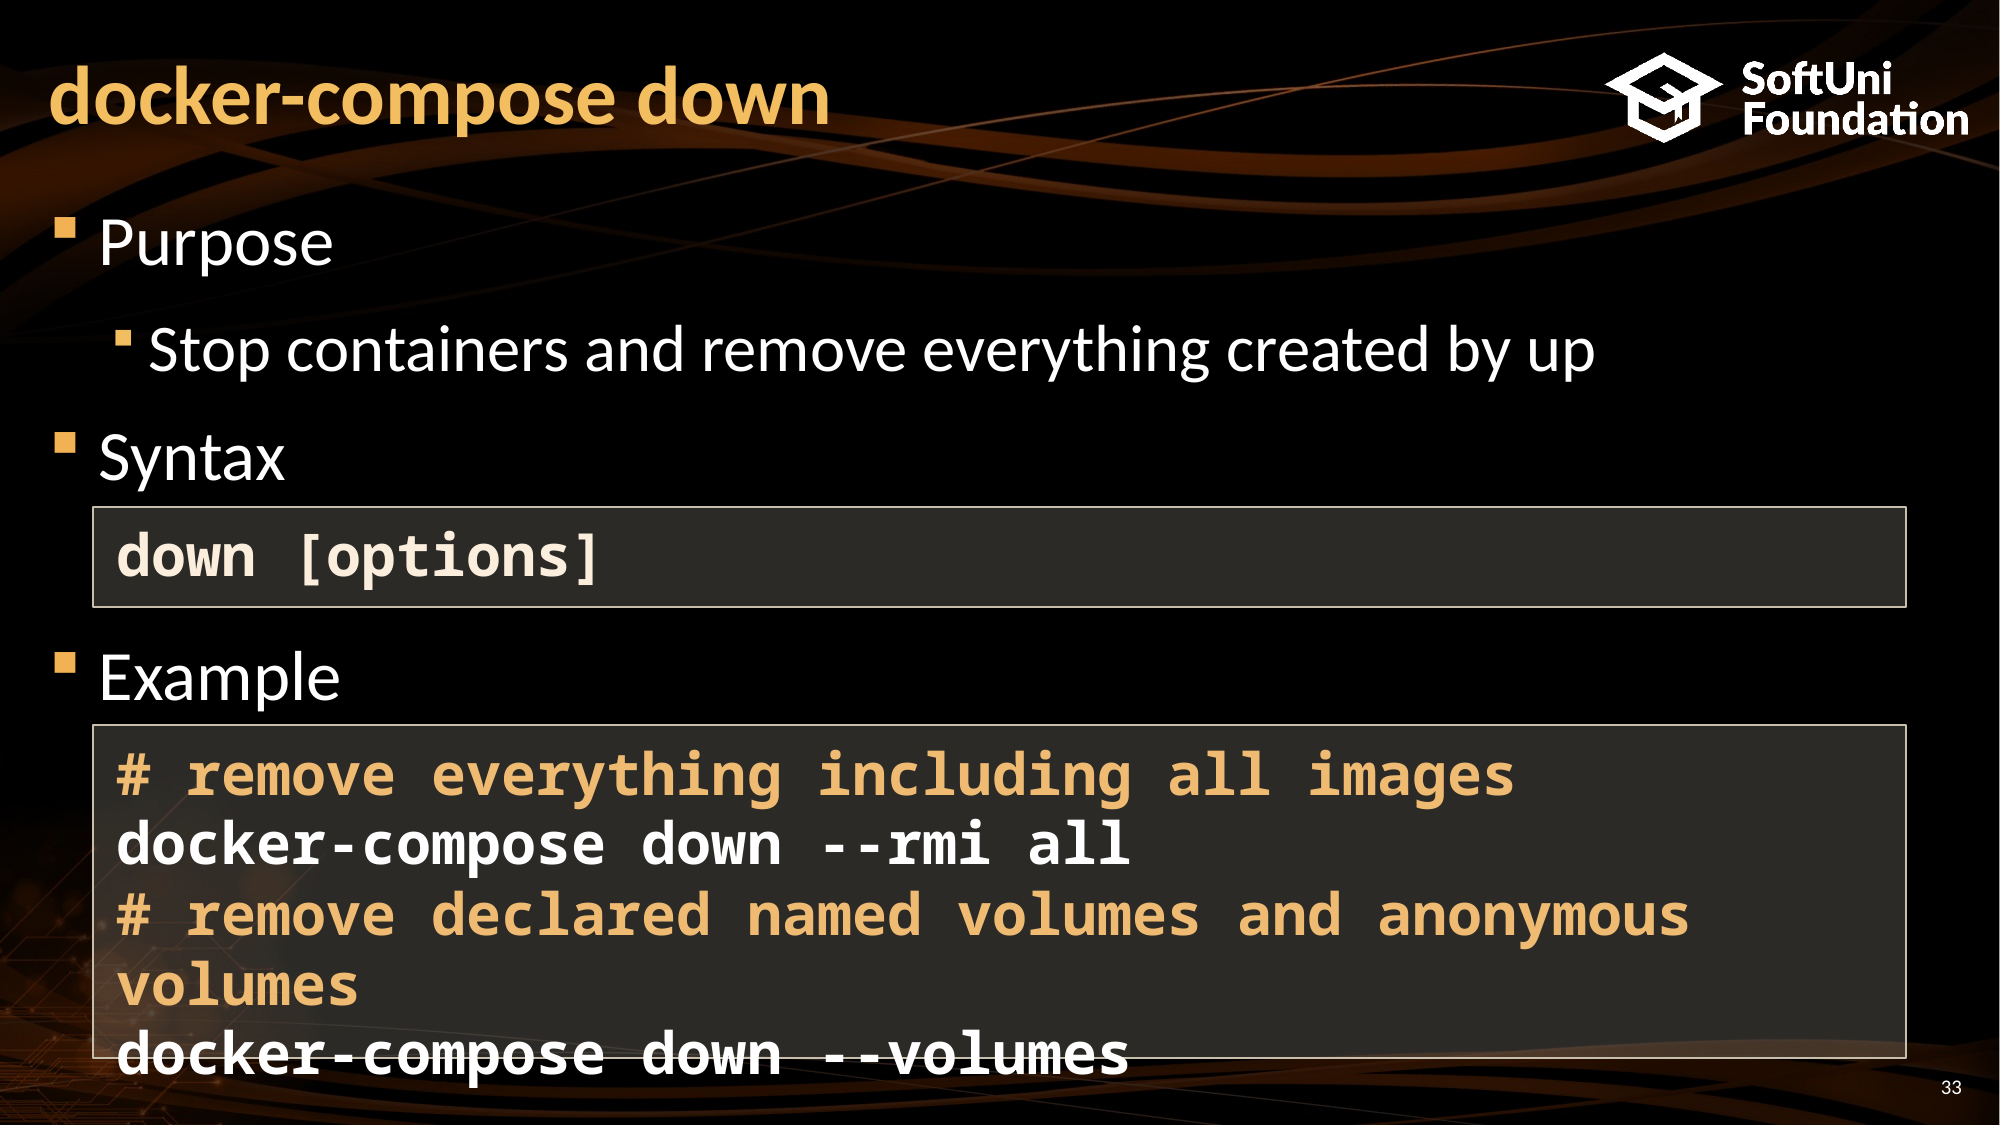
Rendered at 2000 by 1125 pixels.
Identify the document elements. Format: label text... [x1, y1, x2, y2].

title docker-compose down [30, 6, 1602, 189]
text_box # remove everything including all images docker-compose down --rmi all # remove declared named volumes and anonymous volumes docker-compose down --volumes [93, 724, 1906, 1059]
text_box down [options] [93, 506, 1906, 607]
picture [0, 0, 2000, 1125]
list Purpose Stop containers and remove everything created by up Syntax Example [31, 188, 1968, 1103]
